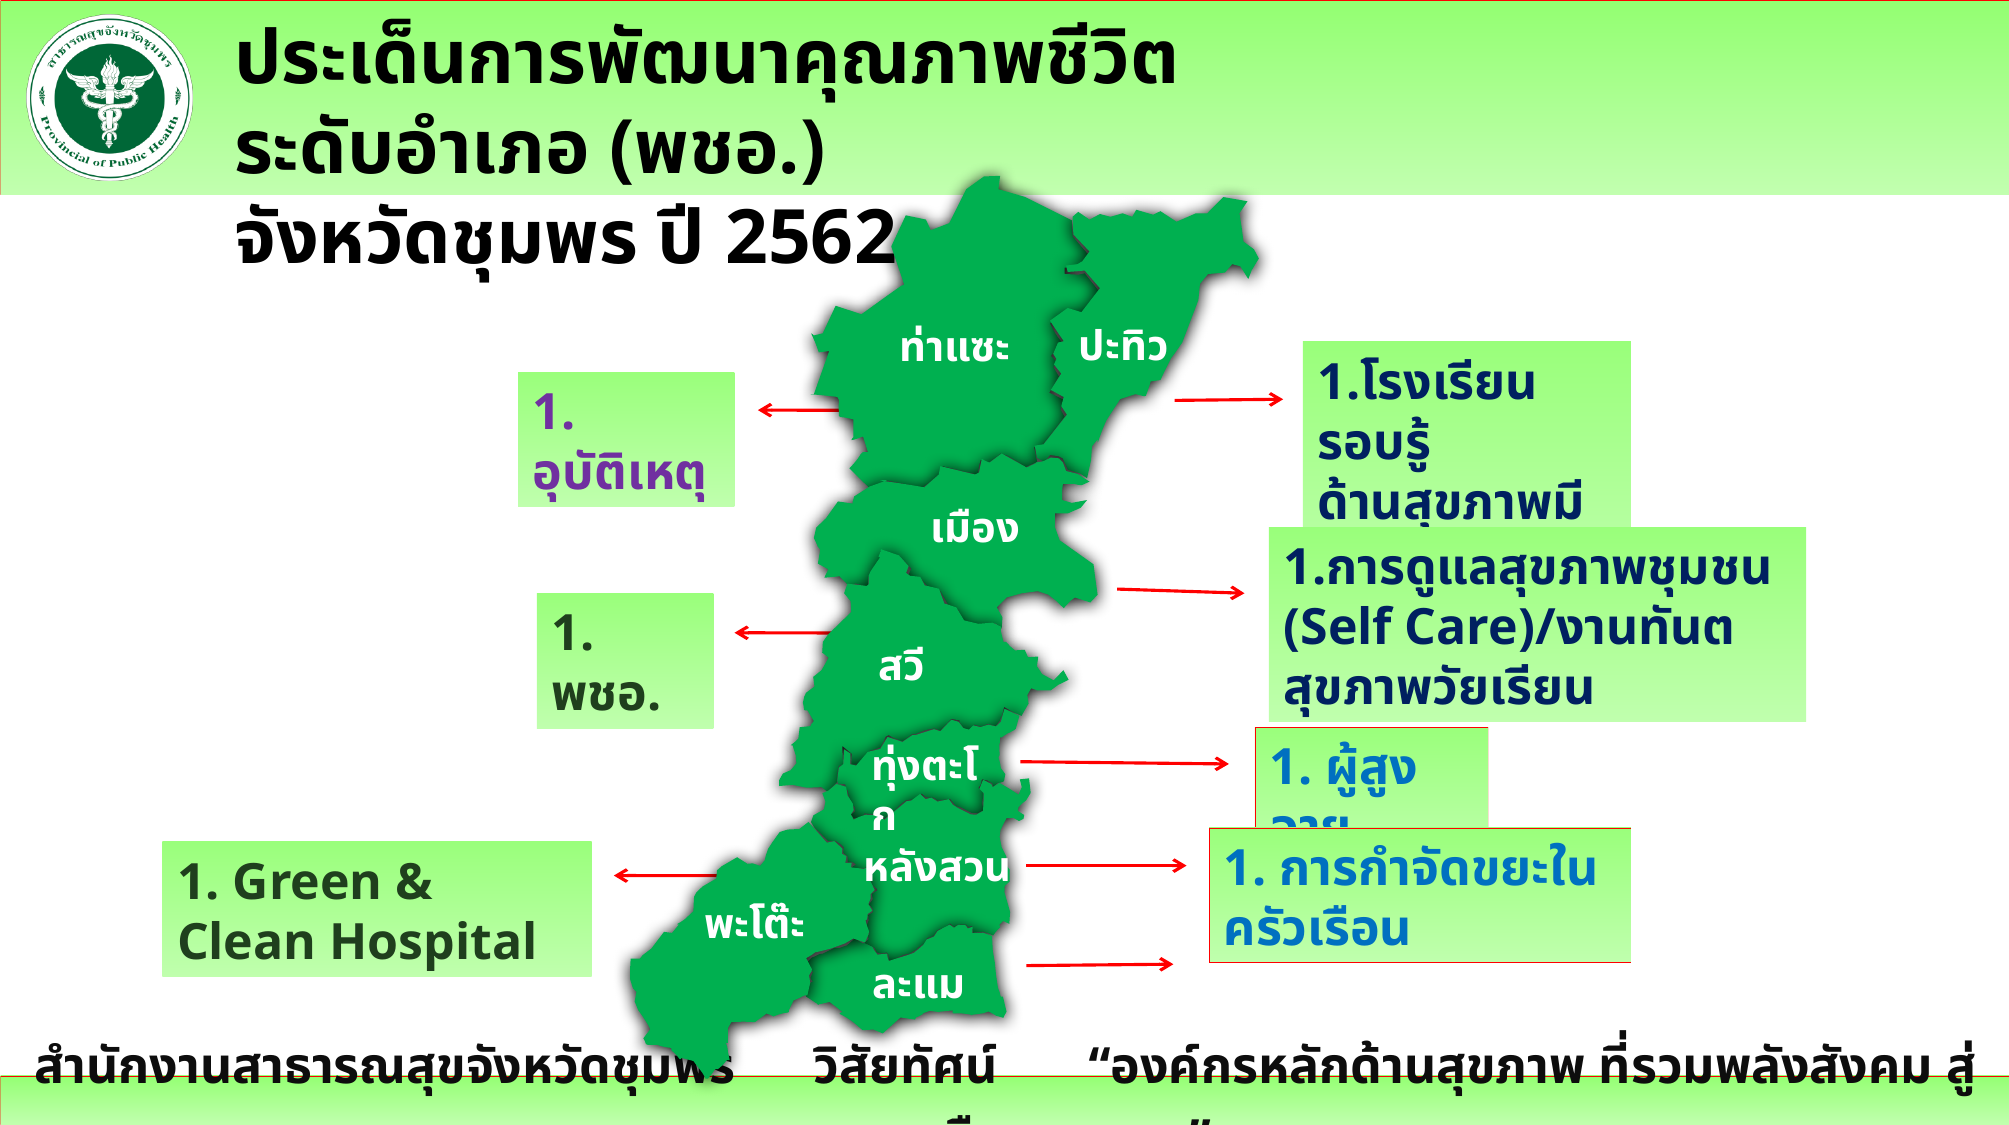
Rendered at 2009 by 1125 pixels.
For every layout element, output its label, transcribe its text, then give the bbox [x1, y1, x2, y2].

text_box 1. พชอ. [536, 593, 630, 729]
picture [26, 14, 193, 181]
text_box [1314, 0, 2008, 195]
text_box 1.โรงเรียนรอบรู้ ด้านสุขภาพมีสุข [1302, 341, 1631, 527]
text_box ประเด็นการพัฒนาคุณภาพชีวิตระดับอำเภอ (พชอ.) จังหวัดชุมพร ปี 2562 [219, 0, 1314, 286]
text_box [0, 0, 219, 195]
text_box 1. อุบัติเหตุ [518, 372, 630, 507]
text_box 1. ผู้สูงอายุ [1259, 727, 1489, 827]
text_box 1.การดูแลสุขภาพชุมชน (Self Care)/งานทันตสุขภาพวัยเรียน [1268, 527, 1807, 722]
text_box 1. Green & Clean Hospital [162, 841, 592, 977]
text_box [630, 175, 1259, 1079]
text_box 1. การกำจัดขยะในครัวเรือน [1259, 827, 1631, 963]
text_box สำนักงานสาธารณสุขจังหวัดชุมพร วิสัยทัศน์ “องค์กรหลักด้านสุขภาพ ที่รวมพลังสังคม สู่ชุมพรเมืองสุขภาวะ” [0, 1075, 2008, 1125]
